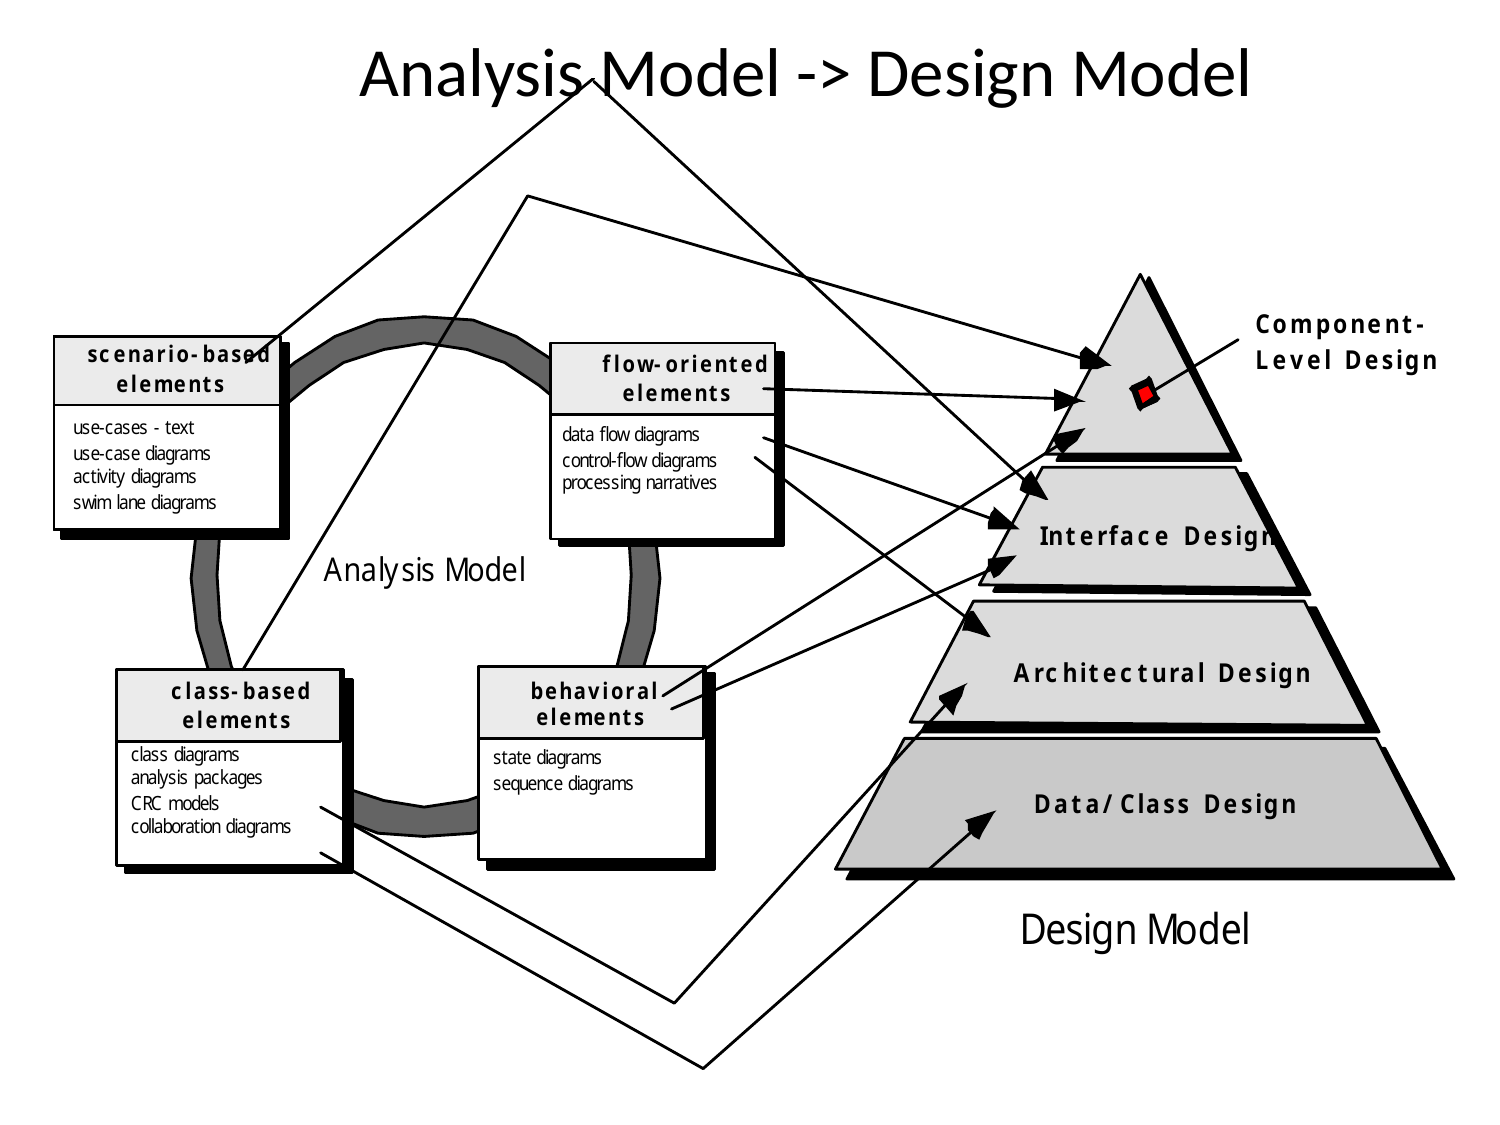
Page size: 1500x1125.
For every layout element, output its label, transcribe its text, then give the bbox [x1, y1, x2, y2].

picture [52, 77, 1457, 1072]
title Analysis Model -> Design Model [112, 19, 1500, 118]
